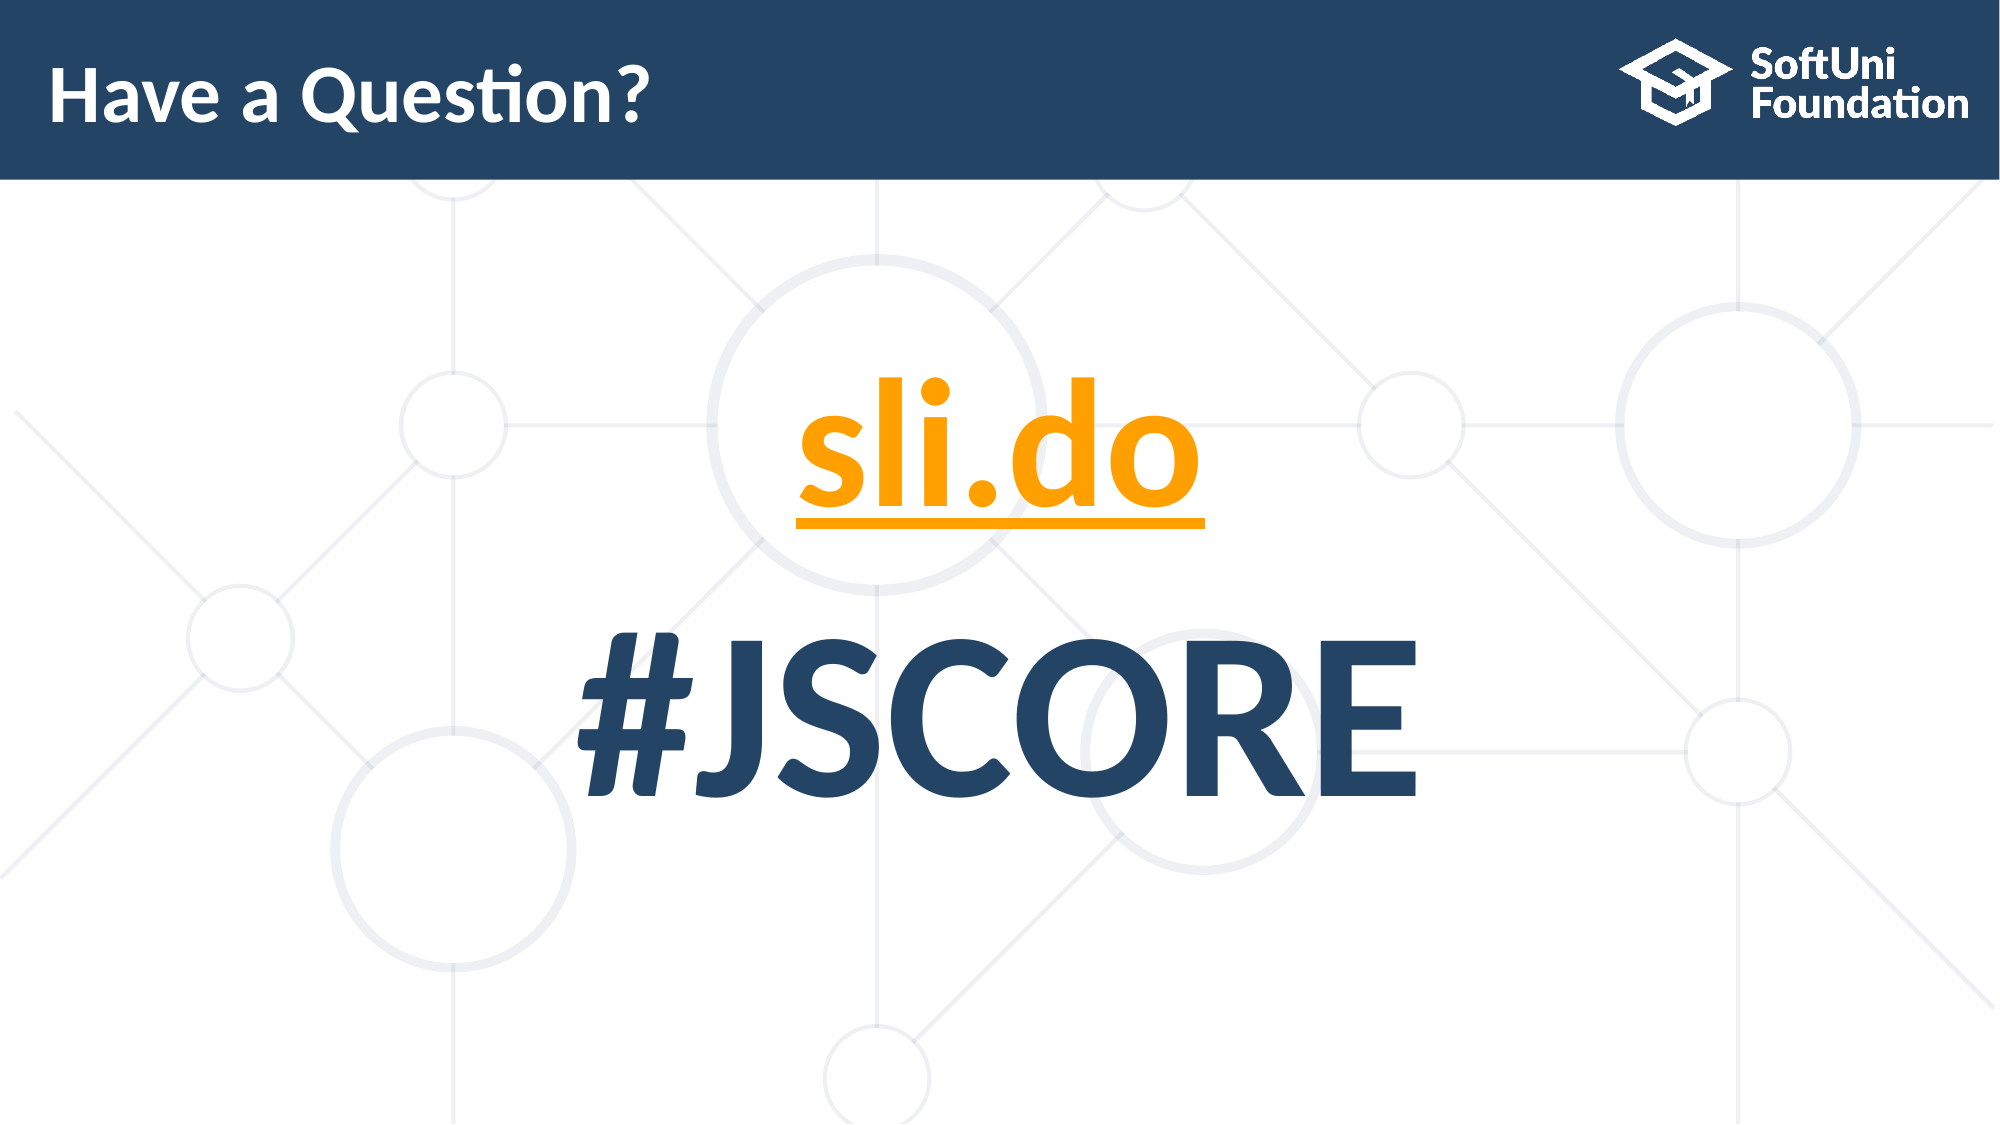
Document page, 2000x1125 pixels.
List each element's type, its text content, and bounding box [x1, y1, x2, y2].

title Have a Question? [31, 16, 1591, 162]
picture [1618, 38, 1968, 126]
list sli.do #JSCORE [31, 196, 1970, 1050]
